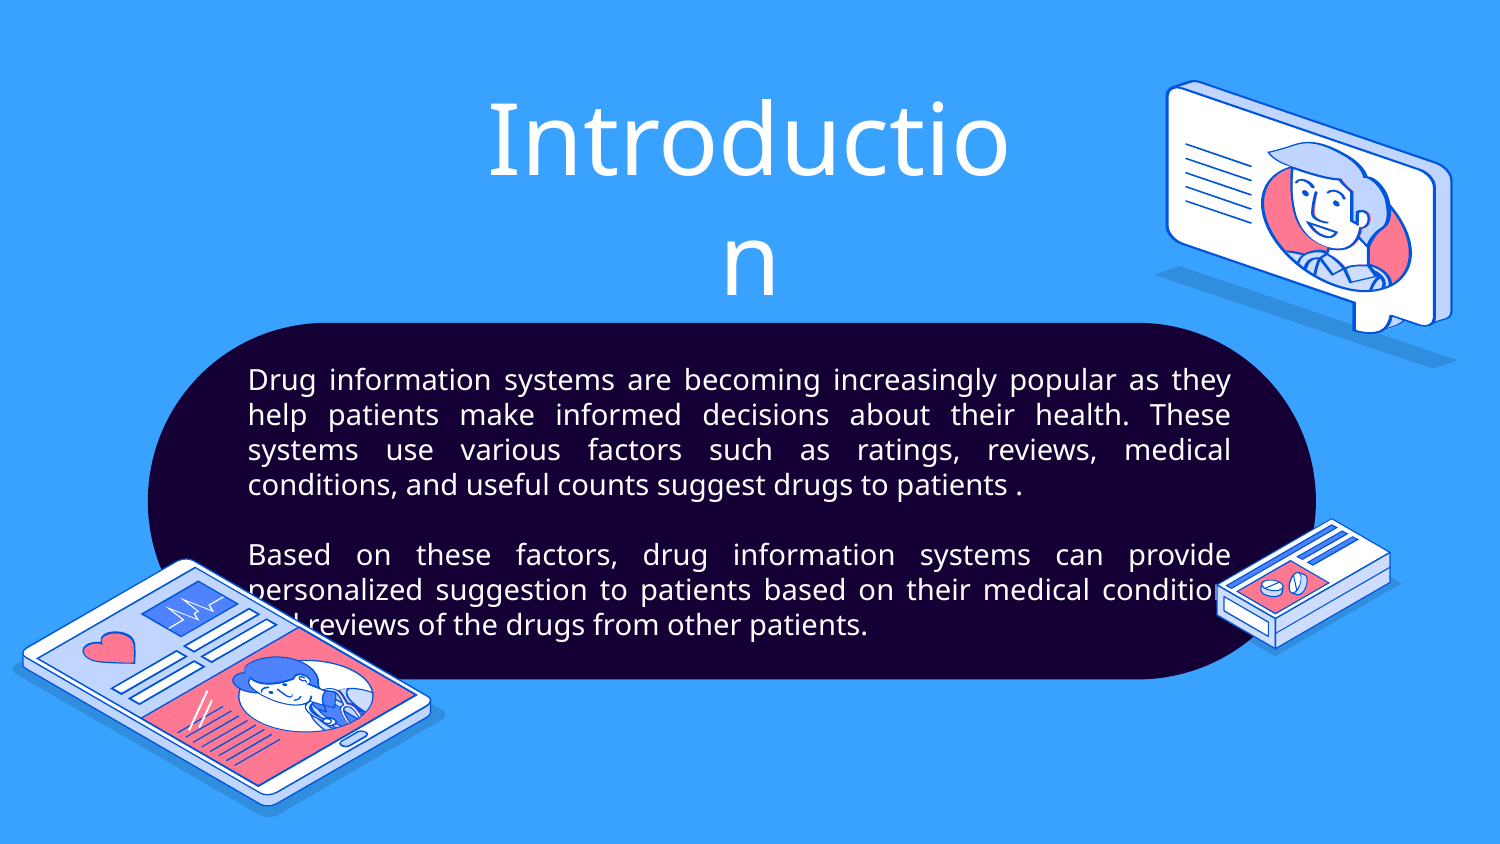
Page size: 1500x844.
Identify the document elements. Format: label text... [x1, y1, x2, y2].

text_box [857, 121, 884, 126]
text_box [891, 110, 922, 126]
title Introduction [447, 126, 1054, 265]
text_box [1248, 377, 1316, 516]
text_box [1205, 517, 1402, 657]
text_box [733, 121, 758, 126]
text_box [763, 100, 770, 126]
subtitle Drug information systems are becoming increasingly popular as they help patients make informed decisions about their health. These systems use various factors such as ratings, reviews, medical conditions, and useful counts suggest drugs to patients . Based on these factors, drug information systems can provide personalized suggestion to patients based on their medical condition and reviews of the drugs from other patients. [232, 363, 1248, 640]
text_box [492, 104, 516, 126]
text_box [585, 110, 616, 126]
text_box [542, 121, 569, 126]
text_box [10, 558, 448, 818]
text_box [967, 121, 995, 126]
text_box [728, 265, 736, 294]
text_box [147, 322, 1148, 556]
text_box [1154, 79, 1459, 369]
text_box [451, 640, 1208, 680]
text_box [765, 265, 772, 294]
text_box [933, 102, 942, 112]
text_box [642, 121, 658, 126]
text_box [674, 121, 702, 126]
